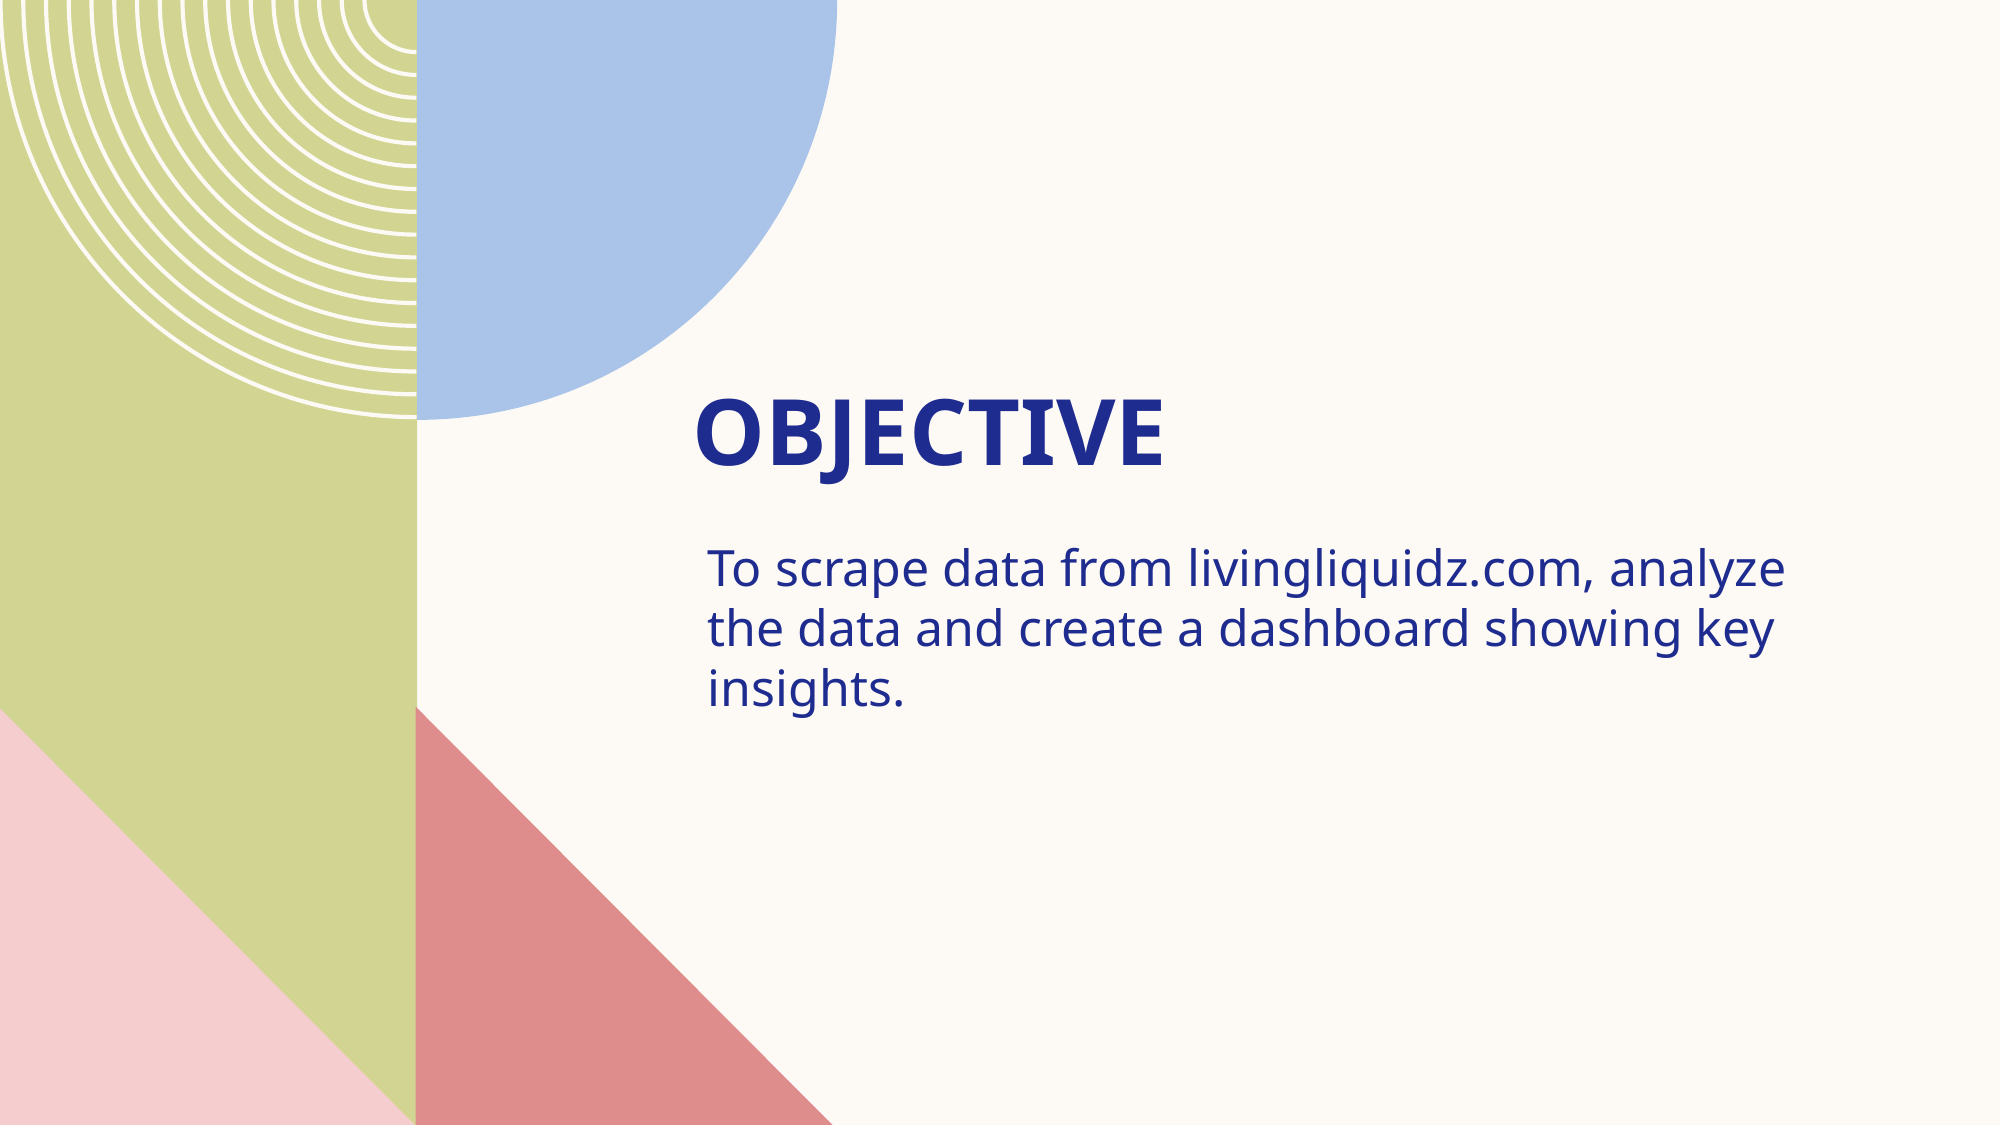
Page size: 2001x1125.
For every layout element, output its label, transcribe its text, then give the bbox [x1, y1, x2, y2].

title objective [693, 373, 1803, 500]
text_box To scrape data from livingliquidz.com, analyze the data and create a dashboard showing key insights. [692, 528, 1803, 972]
